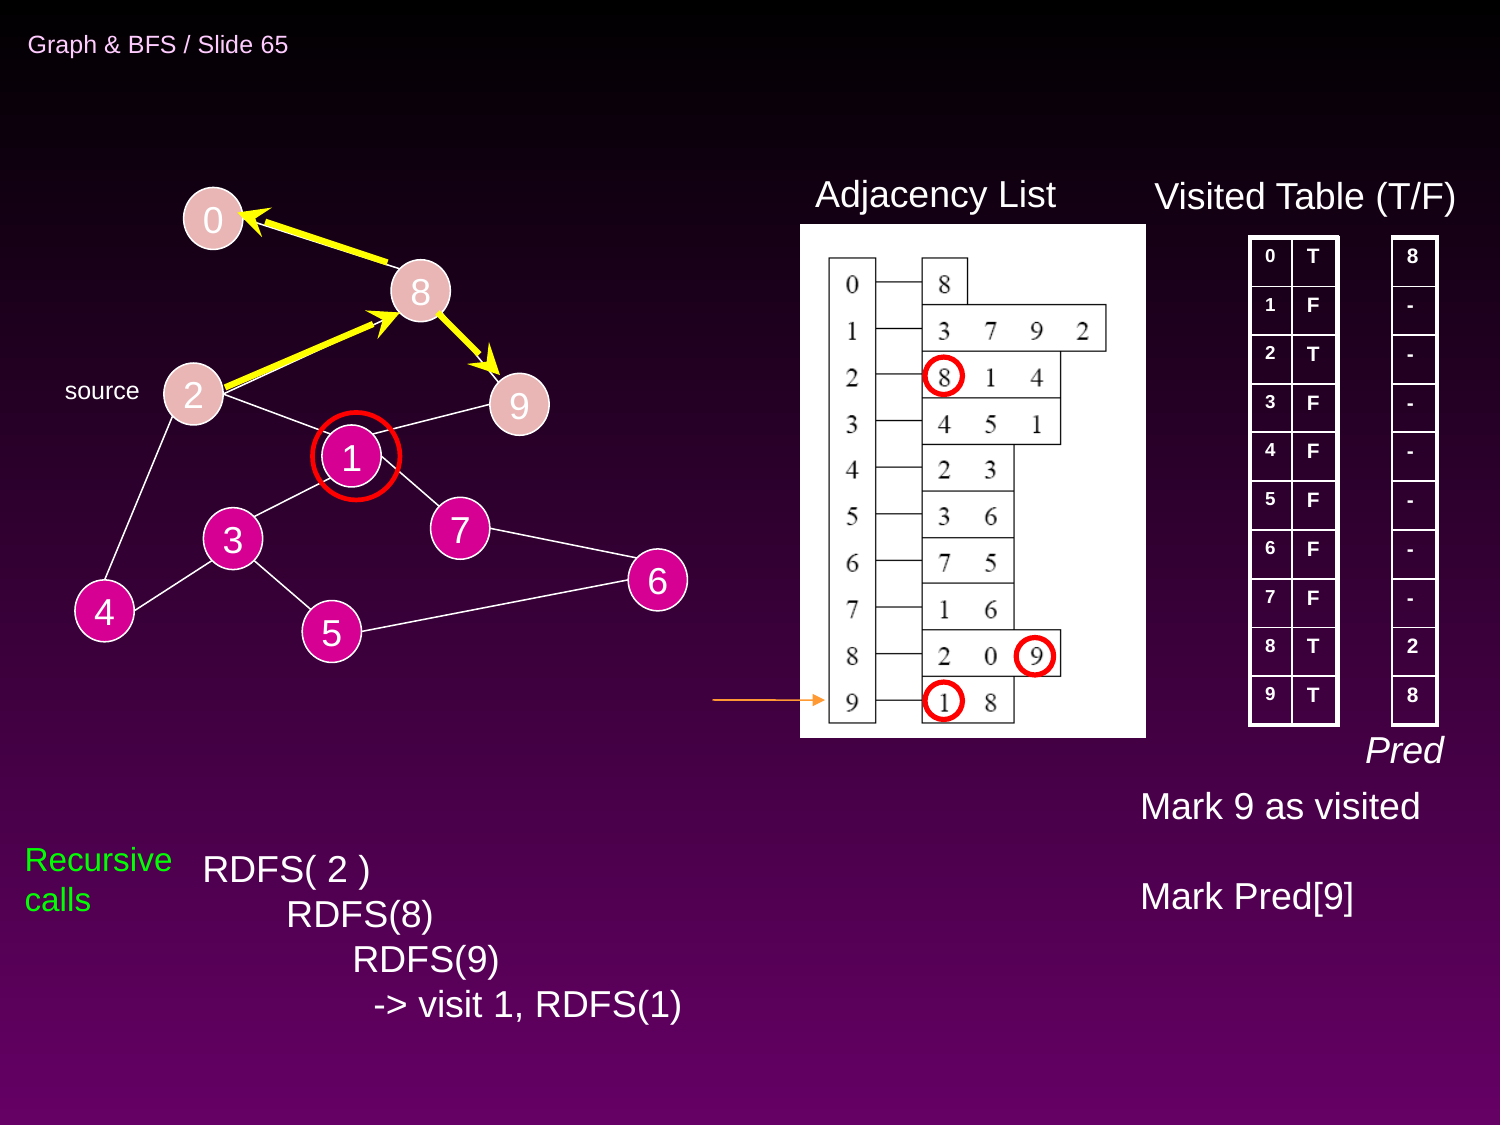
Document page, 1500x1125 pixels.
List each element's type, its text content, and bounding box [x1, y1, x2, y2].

table_cell F [1293, 580, 1335, 627]
table_cell T [1293, 628, 1335, 675]
text_box Mark 9 as visited Mark Pred[9] [1125, 774, 1436, 1015]
table_cell 7 [1252, 580, 1291, 627]
table_cell 4 [1252, 433, 1291, 480]
table_cell F [1293, 385, 1335, 431]
text_box Pred [1350, 718, 1459, 779]
text_box source [50, 367, 74, 413]
table_cell 9 [1252, 677, 1291, 723]
table_cell T [1293, 336, 1335, 383]
text_box Adjacency List [800, 162, 1072, 223]
table_cell 8 [1252, 628, 1291, 675]
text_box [74, 187, 688, 663]
table_cell - [1393, 336, 1435, 383]
table_cell F [1293, 531, 1335, 578]
table_cell F [1293, 433, 1335, 480]
table_header T [1293, 240, 1335, 286]
text_box Visited Table (T/F) [1139, 164, 1472, 225]
text_box Recursive calls [9, 830, 200, 925]
table_cell 2 [1252, 336, 1291, 383]
table_cell - [1393, 385, 1435, 431]
table_cell - [1393, 580, 1435, 627]
table_cell - [1393, 482, 1435, 529]
table_cell 8 [1393, 677, 1435, 718]
table_cell 5 [1252, 482, 1291, 529]
table_cell 6 [1252, 531, 1291, 578]
table_header 8 [1393, 240, 1435, 286]
table_cell 3 [1252, 385, 1291, 431]
table_cell 2 [1393, 628, 1435, 675]
table_cell T [1293, 677, 1335, 723]
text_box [799, 224, 1146, 738]
table_cell - [1393, 433, 1435, 480]
text_box RDFS( 2 ) RDFS(8) RDFS(9) -> visit 1, RDFS(1) [187, 837, 698, 1078]
table_cell - [1393, 287, 1435, 334]
table_header 0 [1252, 240, 1291, 286]
table_cell 1 [1252, 287, 1291, 334]
table_cell - [1393, 531, 1435, 578]
table_cell F [1293, 482, 1335, 529]
table_cell F [1293, 287, 1335, 334]
